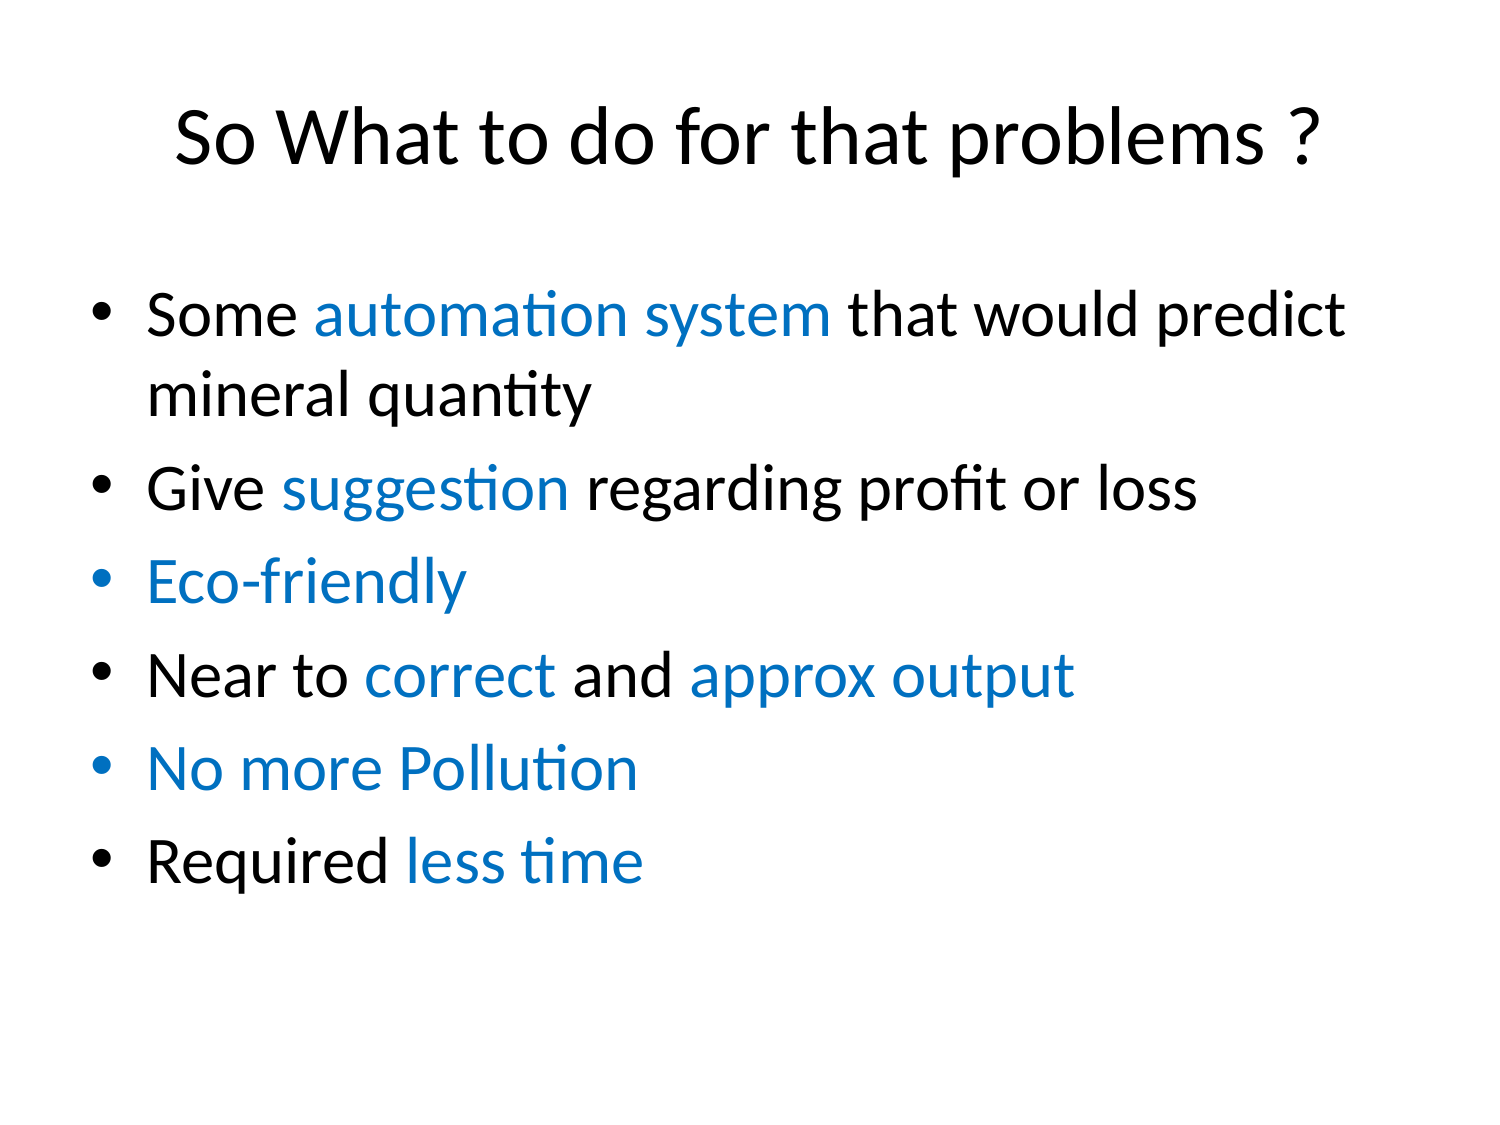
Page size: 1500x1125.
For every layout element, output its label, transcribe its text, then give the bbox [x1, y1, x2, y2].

list Some automation system that would predict mineral quantity Give suggestion regarding profit or loss Eco-friendly Near to correct and approx output No more Pollution Required less time [75, 262, 1425, 1005]
title So What to do for that problems ? [75, 37, 1425, 225]
